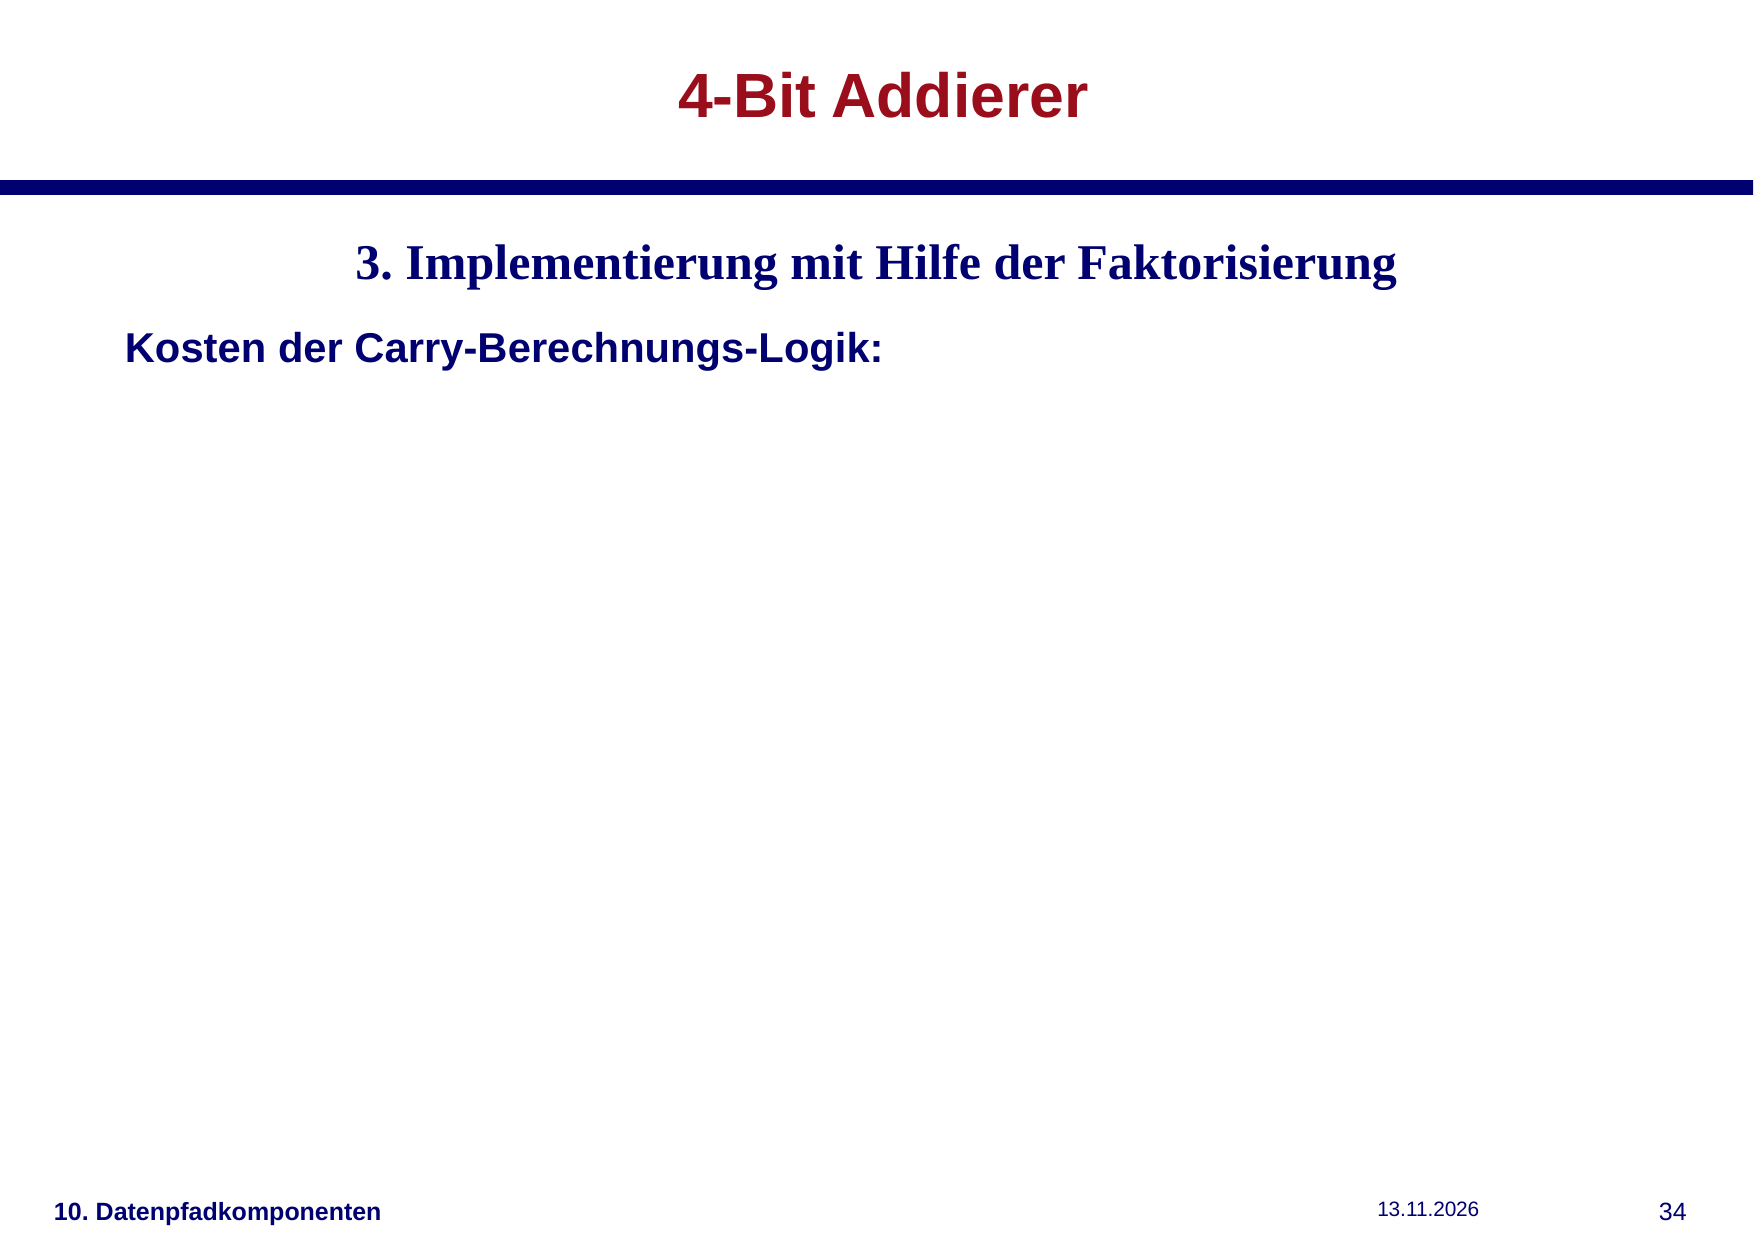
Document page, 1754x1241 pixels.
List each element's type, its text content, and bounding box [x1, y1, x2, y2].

slide_number 33 [1632, 1187, 1704, 1241]
footer 10. Datenpfadkomponenten [37, 1187, 535, 1241]
text_box 3. Implementierung mit Hilfe der Faktorisierung [14, 222, 1739, 298]
title 4-Bit Addierer [37, 41, 1713, 144]
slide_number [1360, 1187, 1608, 1241]
